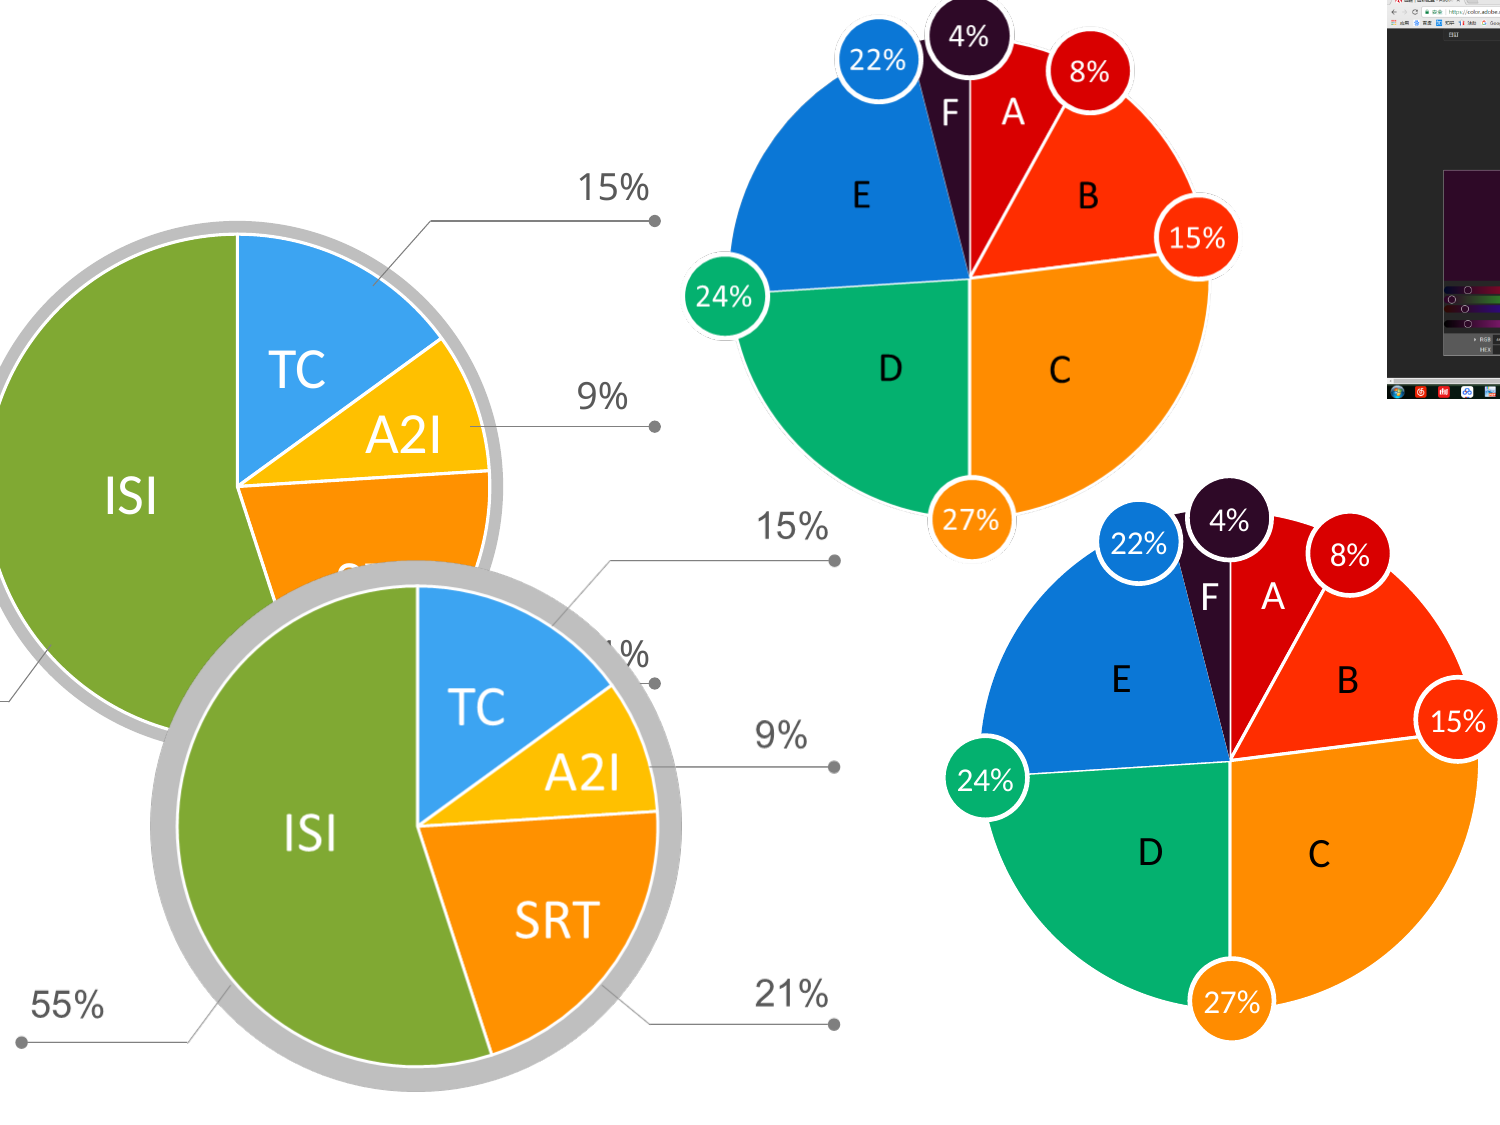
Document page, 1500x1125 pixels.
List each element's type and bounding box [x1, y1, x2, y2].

picture [7, 0, 1247, 1123]
text_box [0, 155, 667, 784]
picture [1387, 0, 1500, 400]
text_box [943, 463, 1500, 1058]
